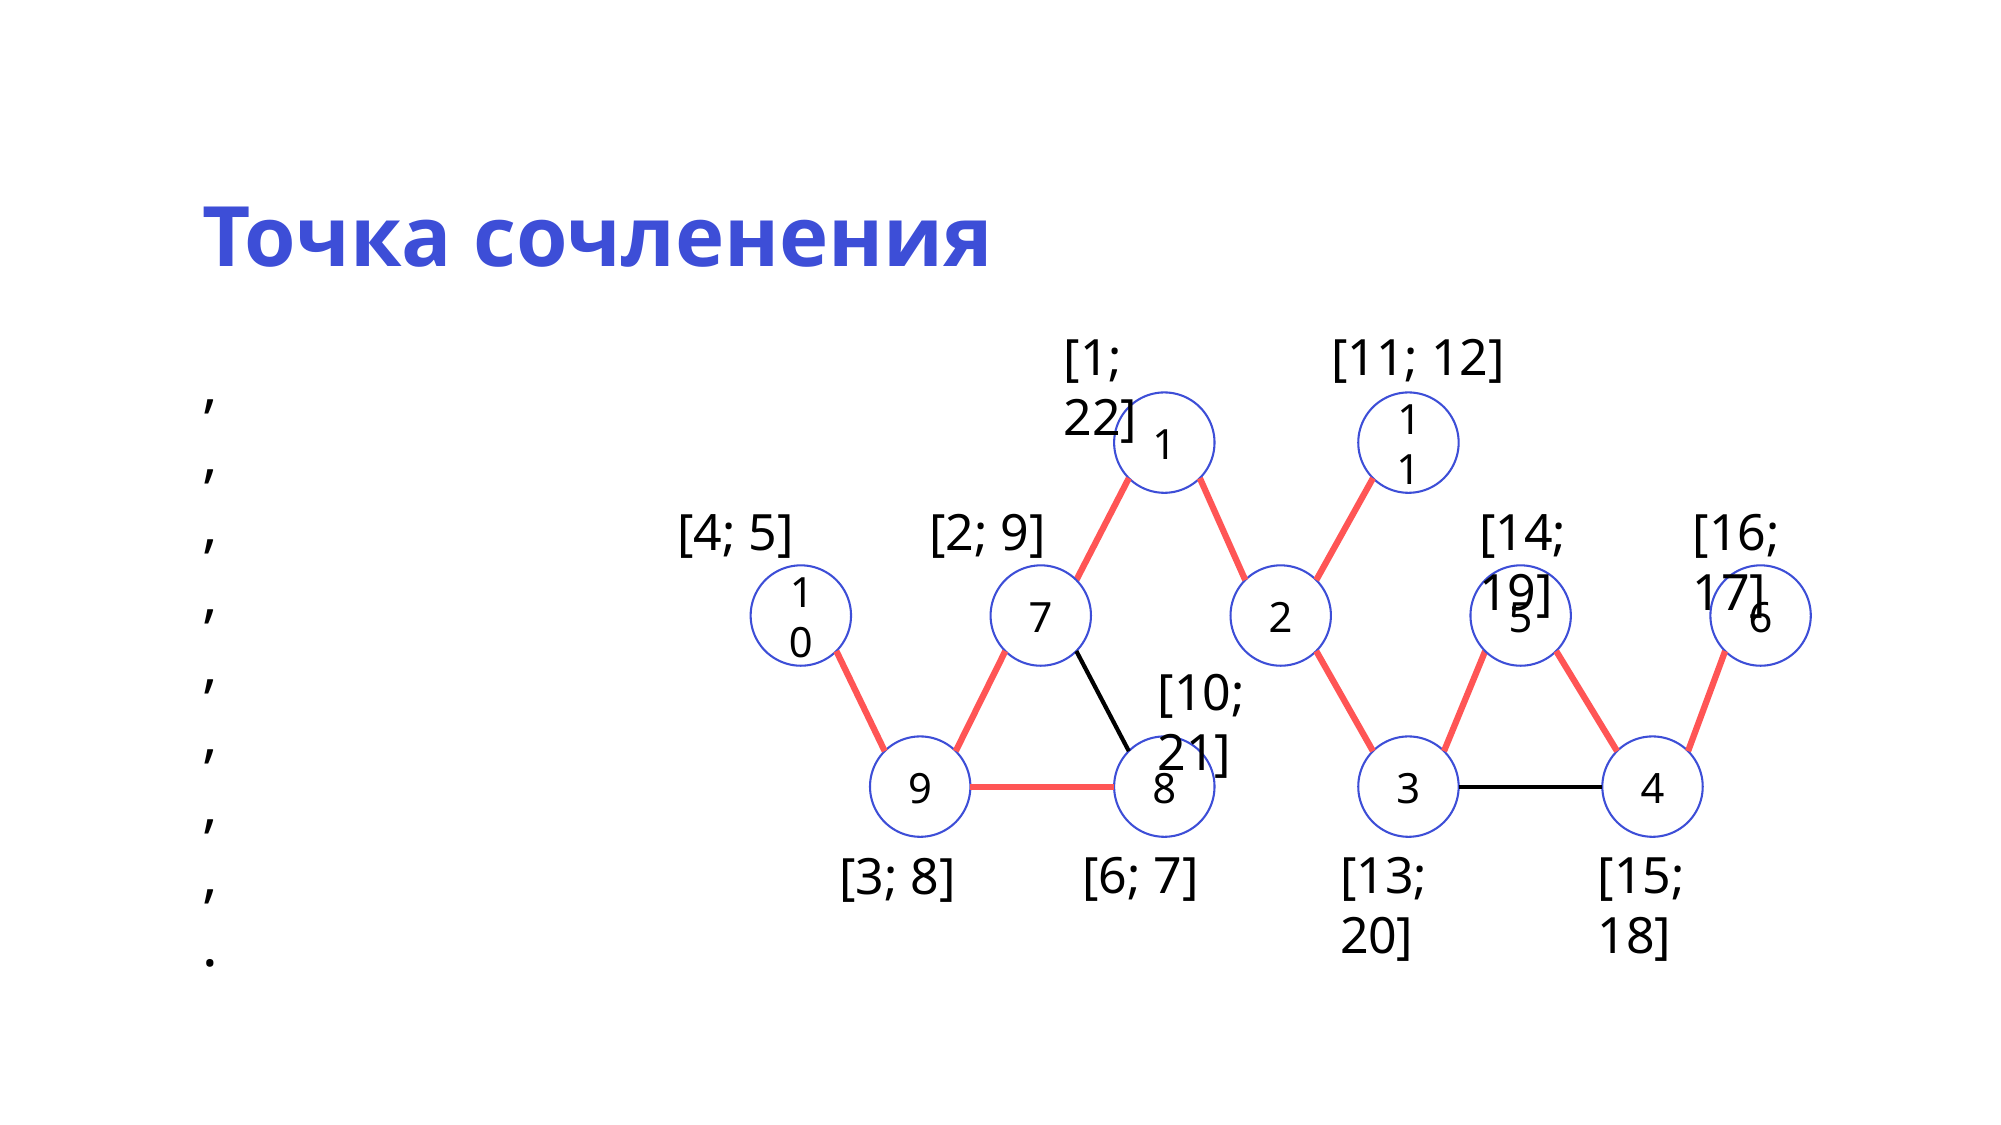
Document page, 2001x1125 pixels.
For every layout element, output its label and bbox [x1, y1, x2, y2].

text_box [187, 187, 1816, 307]
text_box [662, 317, 1873, 972]
